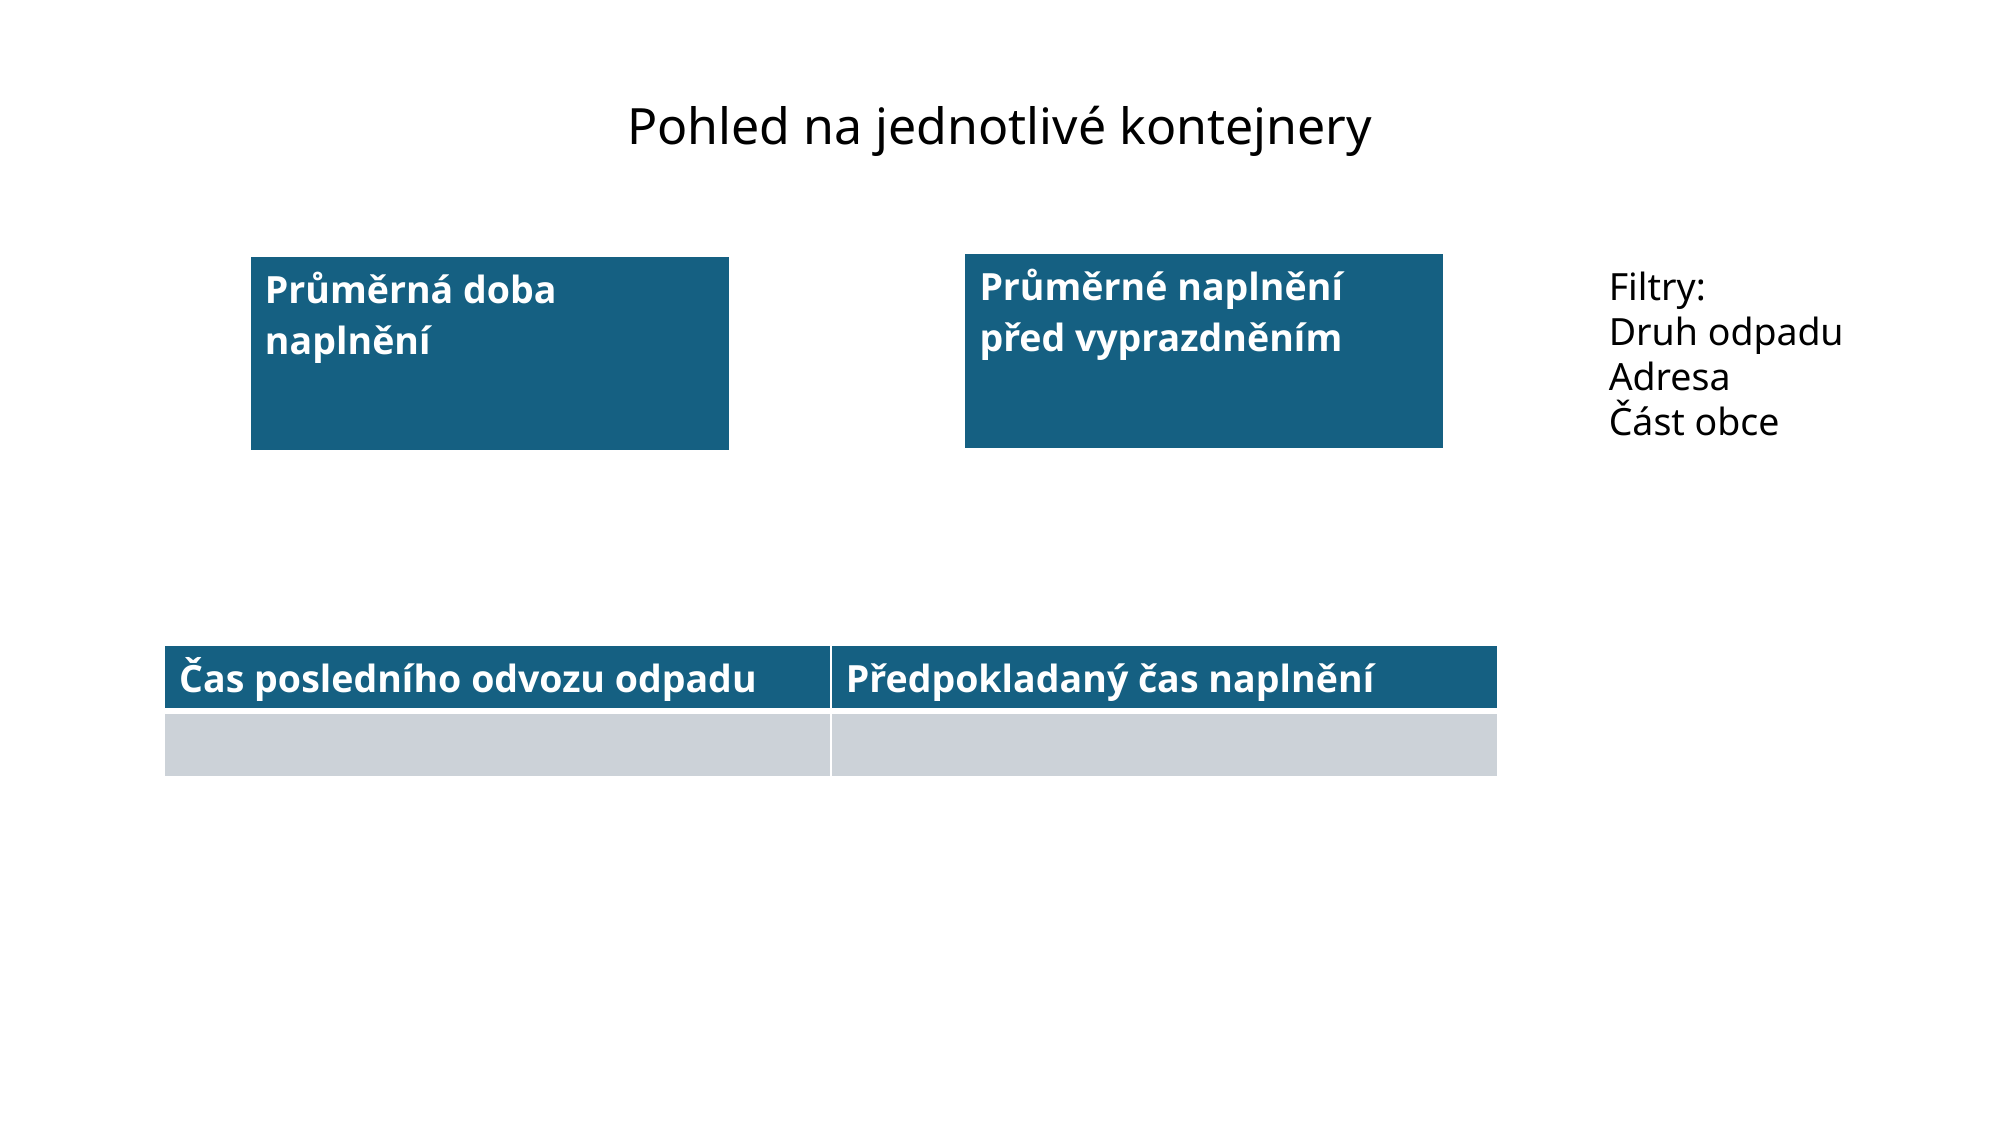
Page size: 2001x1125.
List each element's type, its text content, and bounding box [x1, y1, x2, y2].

table_header Průměrná doba naplnění [251, 257, 729, 450]
table_header Předpokladaný čas naplnění [832, 646, 1497, 708]
table_header Průměrné naplnění před vyprazdněním [965, 254, 1443, 448]
table_cell [165, 714, 830, 776]
table_cell [832, 714, 1497, 776]
subtitle Pohled na jednotlivé kontejnery [249, 93, 1750, 185]
text_box Filtry: Druh odpadu Adresa Část obce [1593, 255, 1907, 451]
table_header Čas posledního odvozu odpadu [165, 646, 830, 708]
